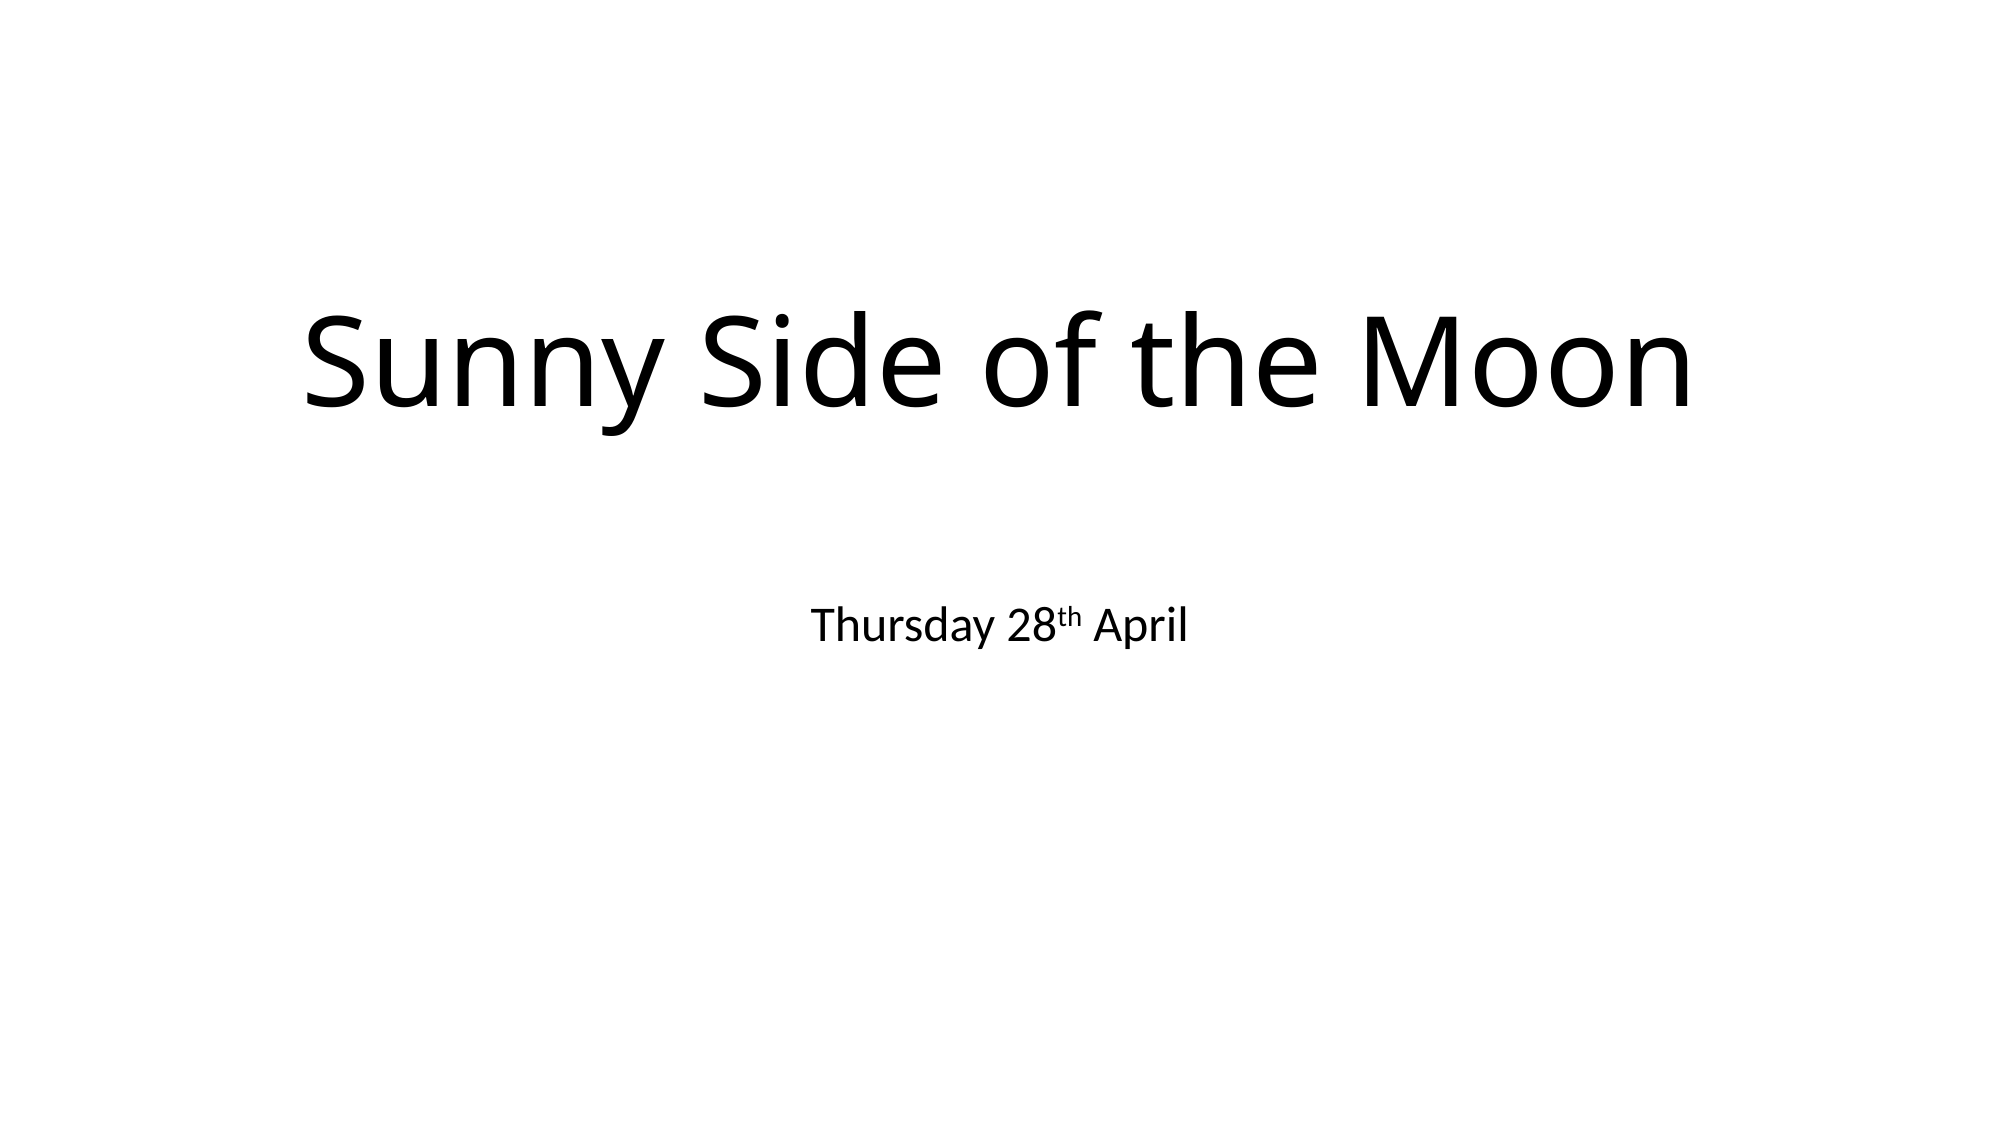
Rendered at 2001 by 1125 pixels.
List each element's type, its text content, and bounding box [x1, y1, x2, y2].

subtitle Thursday 28th April [249, 590, 1750, 863]
title Sunny Side of the Moon [249, 184, 1750, 576]
